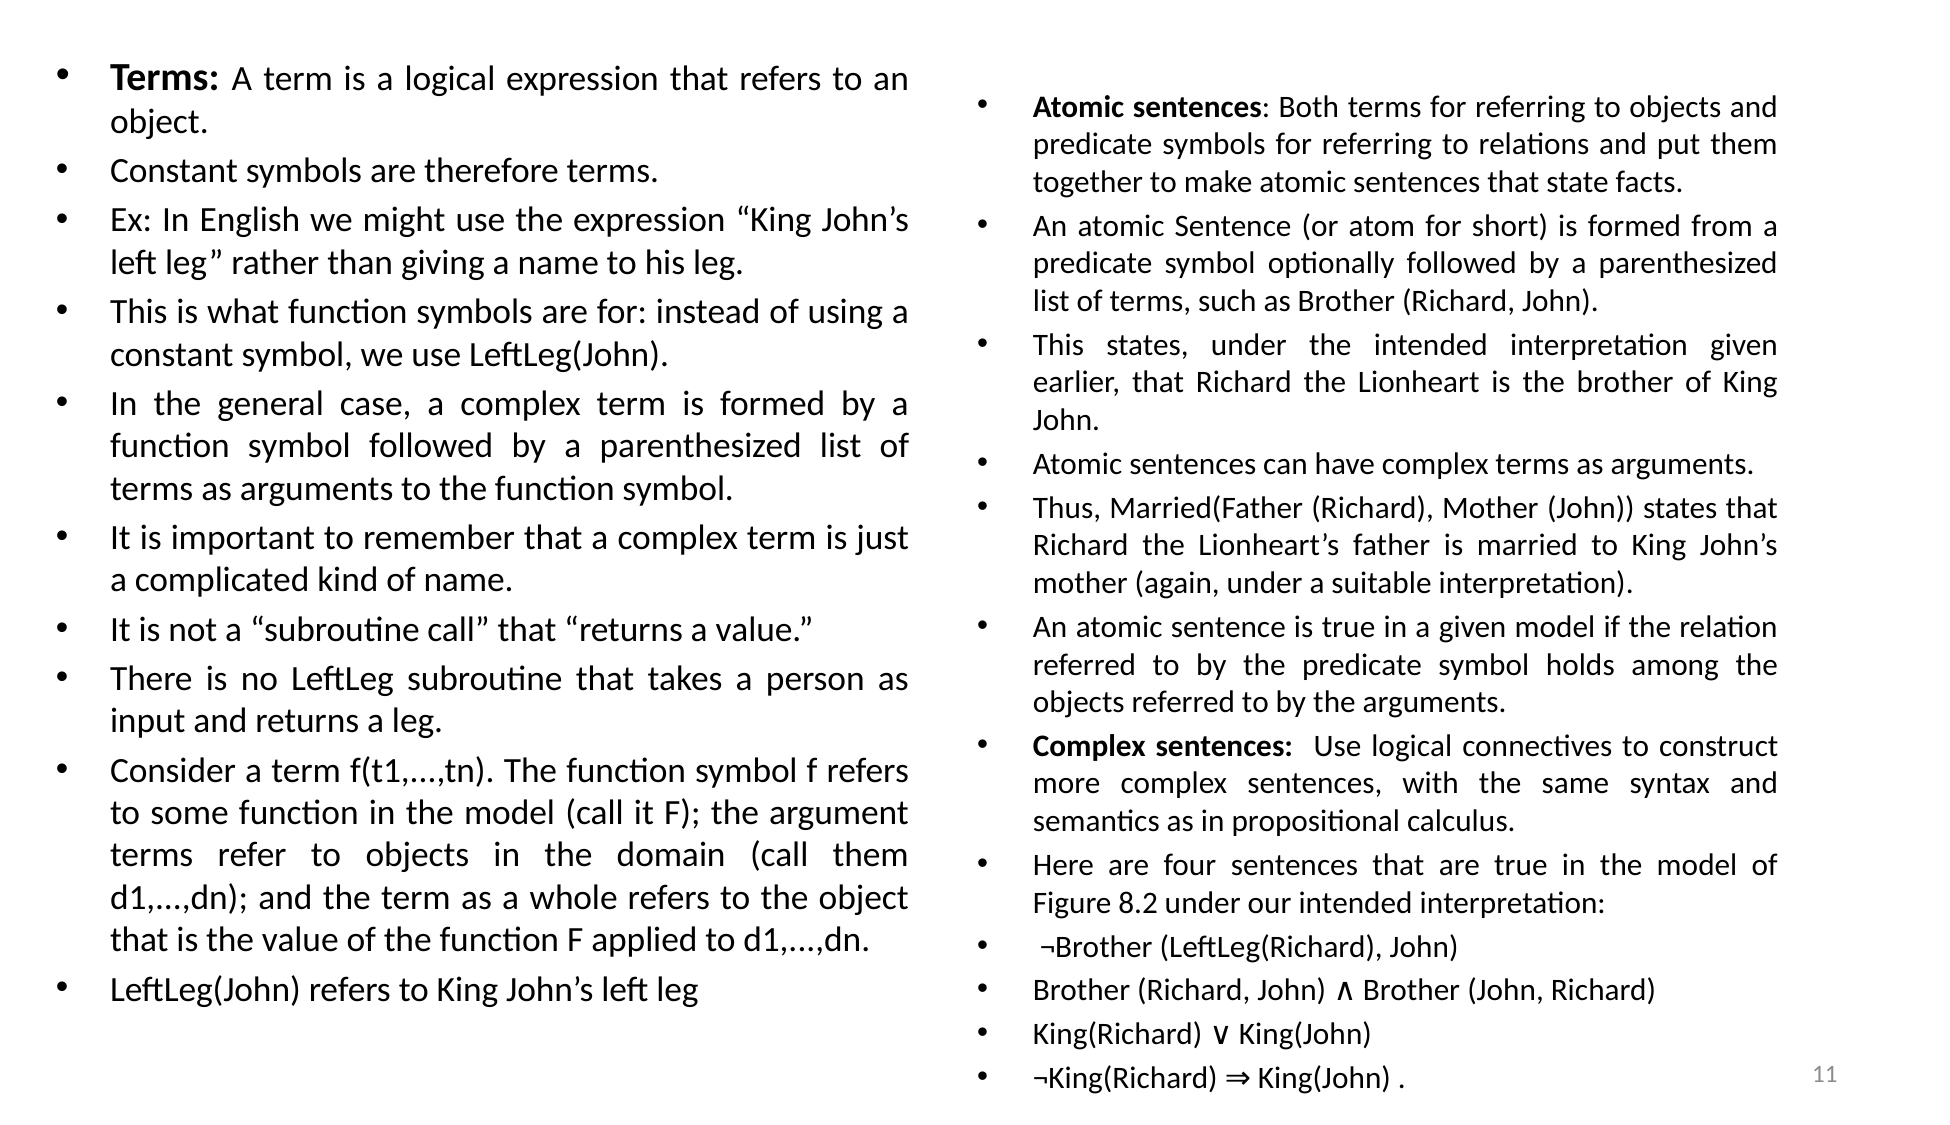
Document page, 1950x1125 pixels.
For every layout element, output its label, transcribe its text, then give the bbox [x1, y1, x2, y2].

slide_number 11 [1794, 1042, 1853, 1103]
text_box Atomic sentences: Both terms for referring to objects and predicate symbols for referring to relations and put them together to make atomic sentences that state facts. An atomic Sentence (or atom for short) is formed from a predicate symbol optionally followed by a parenthesized list of terms, such as Brother (Richard, John). This states, under the intended interpretation given earlier, that Richard the Lionheart is the brother of King John. Atomic sentences can have complex terms as arguments. Thus, Married(Father (Richard), Mother (John)) states that Richard the Lionheart’s father is married to King John’s mother (again, under a suitable interpretation). An atomic sentence is true in a given model if the relation referred to by the predicate symbol holds among the objects referred to by the arguments. Complex sentences: Use logical connectives to construct more complex sentences, with the same syntax and semantics as in propositional calculus. Here are four sentences that are true in the model of Figure 8.2 under our intended interpretation: ¬Brother (LeftLeg(Richard), John) Brother (Richard, John) ∧ Brother (John, Richard) King(Richard) ∨ King(John) ¬King(Richard) ⇒ King(John) . [962, 78, 1794, 1106]
list Terms: A term is a logical expression that refers to an object. Constant symbols are therefore terms. Ex: In English we might use the expression “King John’s left leg” rather than giving a name to his leg. This is what function symbols are for: instead of using a constant symbol, we use LeftLeg(John). In the general case, a complex term is formed by a function symbol followed by a parenthesized list of terms as arguments to the function symbol. It is important to remember that a complex term is just a complicated kind of name. It is not a “subroutine call” that “returns a value.” There is no LeftLeg subroutine that takes a person as input and returns a leg. Consider a term f(t1,...,tn). The function symbol f refers to some function in the model (call it F); the argument terms refer to objects in the domain (call them d1,...,dn); and the term as a whole refers to the object that is the value of the function F applied to d1,...,dn. LeftLeg(John) refers to King John’s left leg [40, 42, 924, 1071]
